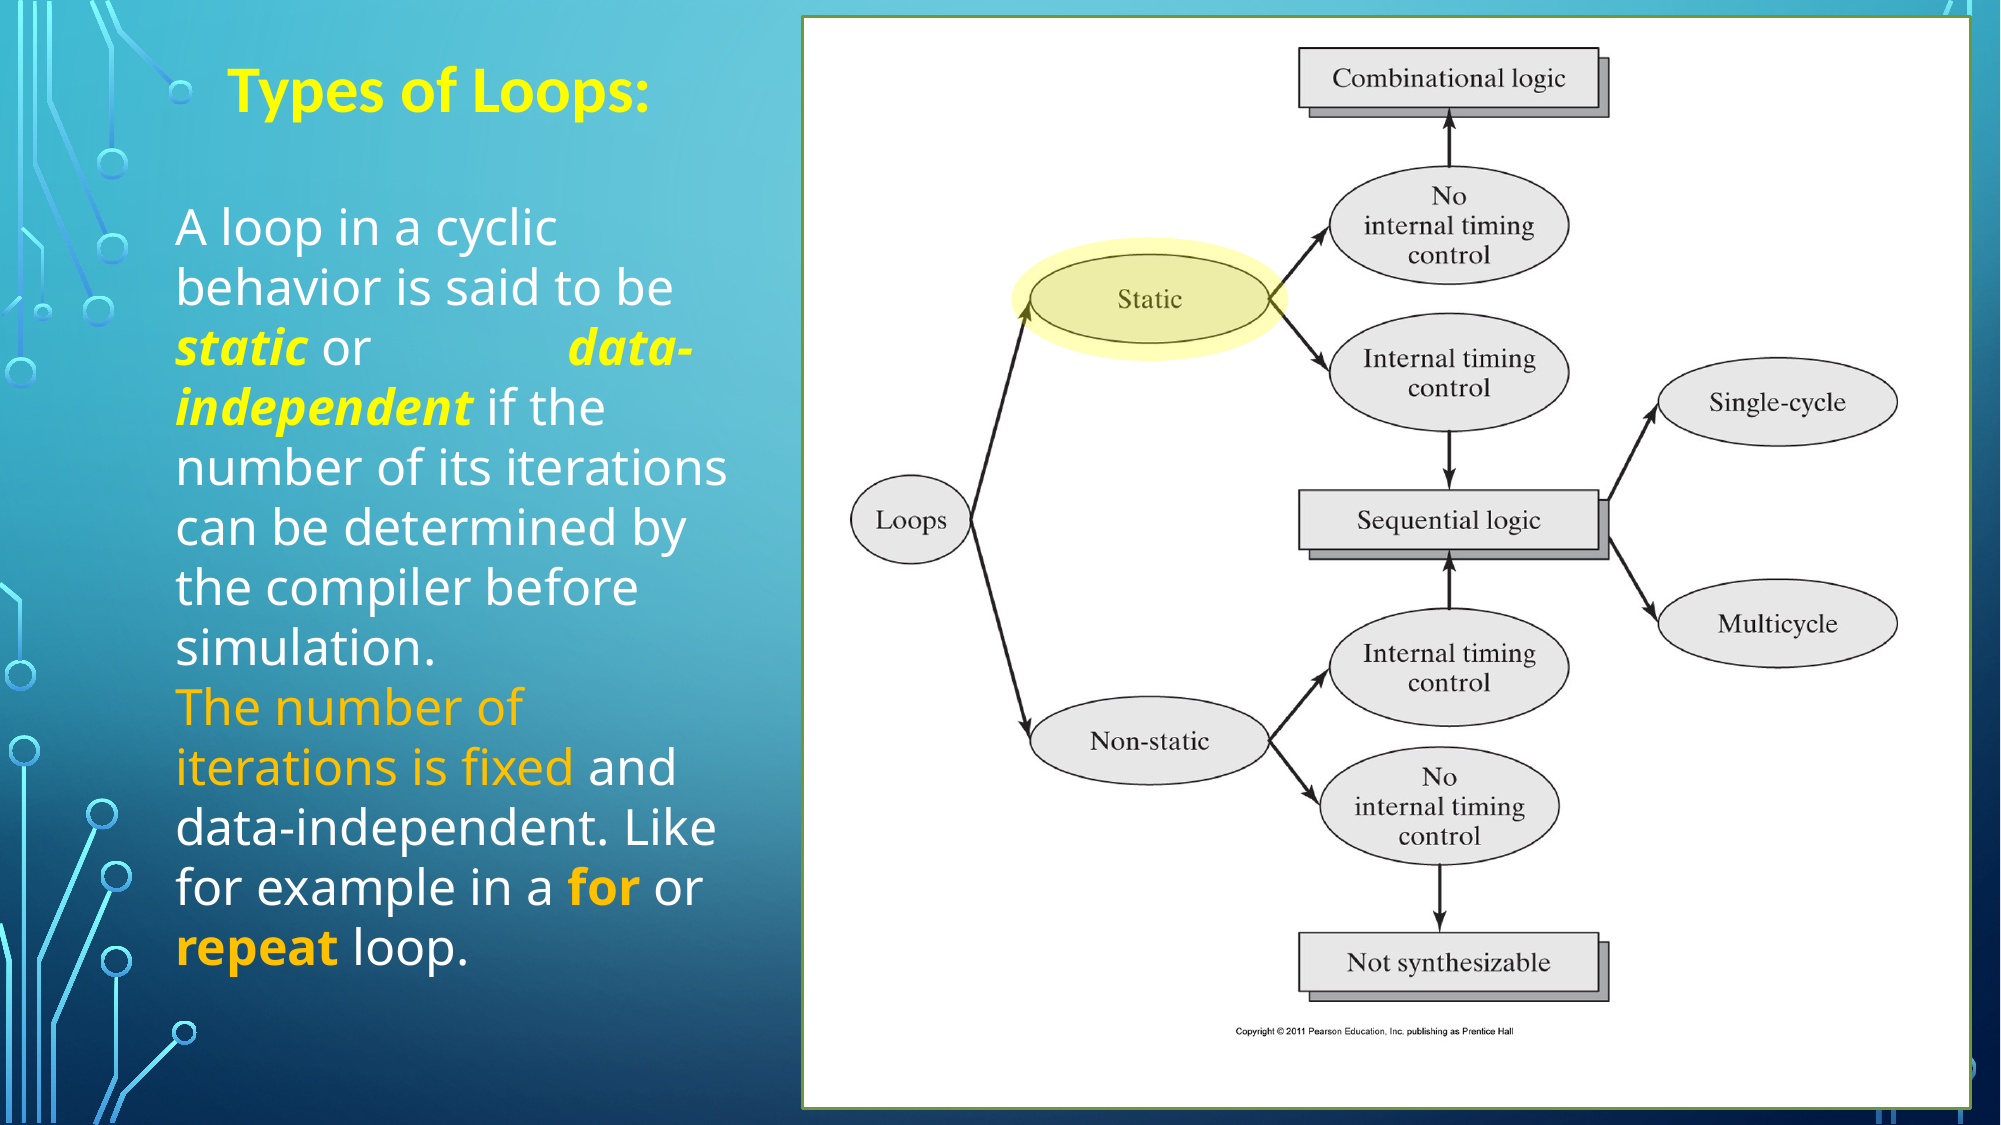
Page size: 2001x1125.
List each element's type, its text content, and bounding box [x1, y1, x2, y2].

text_box [801, 15, 1972, 1110]
picture [850, 47, 1898, 1062]
text_box A loop in a cyclic behavior is said to be static or data-independent if the number of its iterations can be determined by the compiler before simulation. The number of iterations is fixed and data-independent. Like for example in a for or repeat loop. [160, 188, 762, 984]
text_box Types of Loops: [212, 38, 914, 134]
